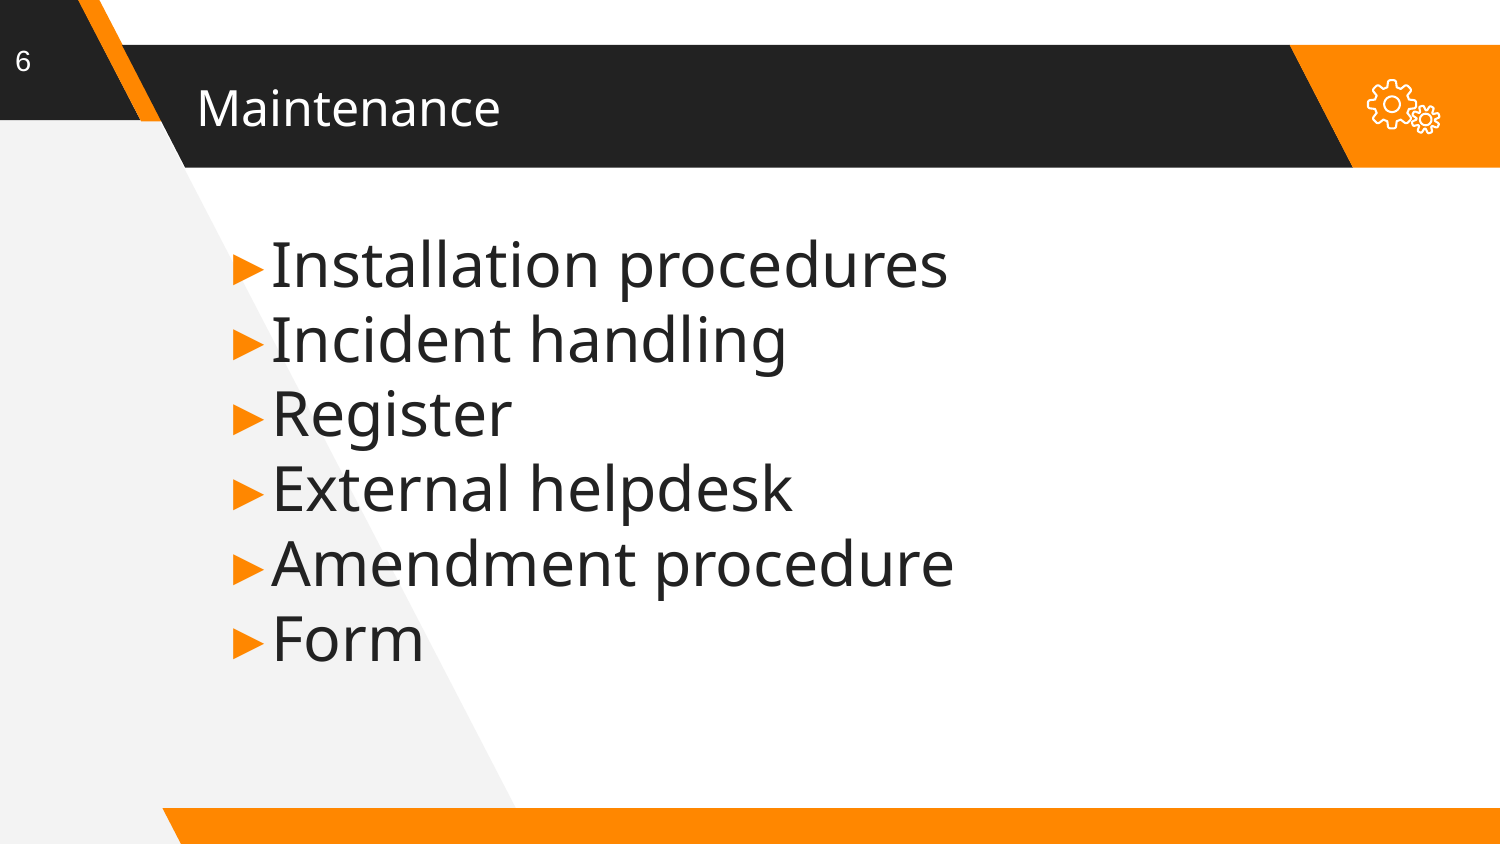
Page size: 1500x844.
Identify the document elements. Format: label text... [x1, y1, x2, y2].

list Installation procedures Incident handling Register External helpdesk Amendment procedure Form [181, 209, 1425, 808]
slide_number 6 [0, 0, 98, 121]
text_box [1367, 79, 1440, 134]
title Maintenance [181, 45, 1285, 169]
